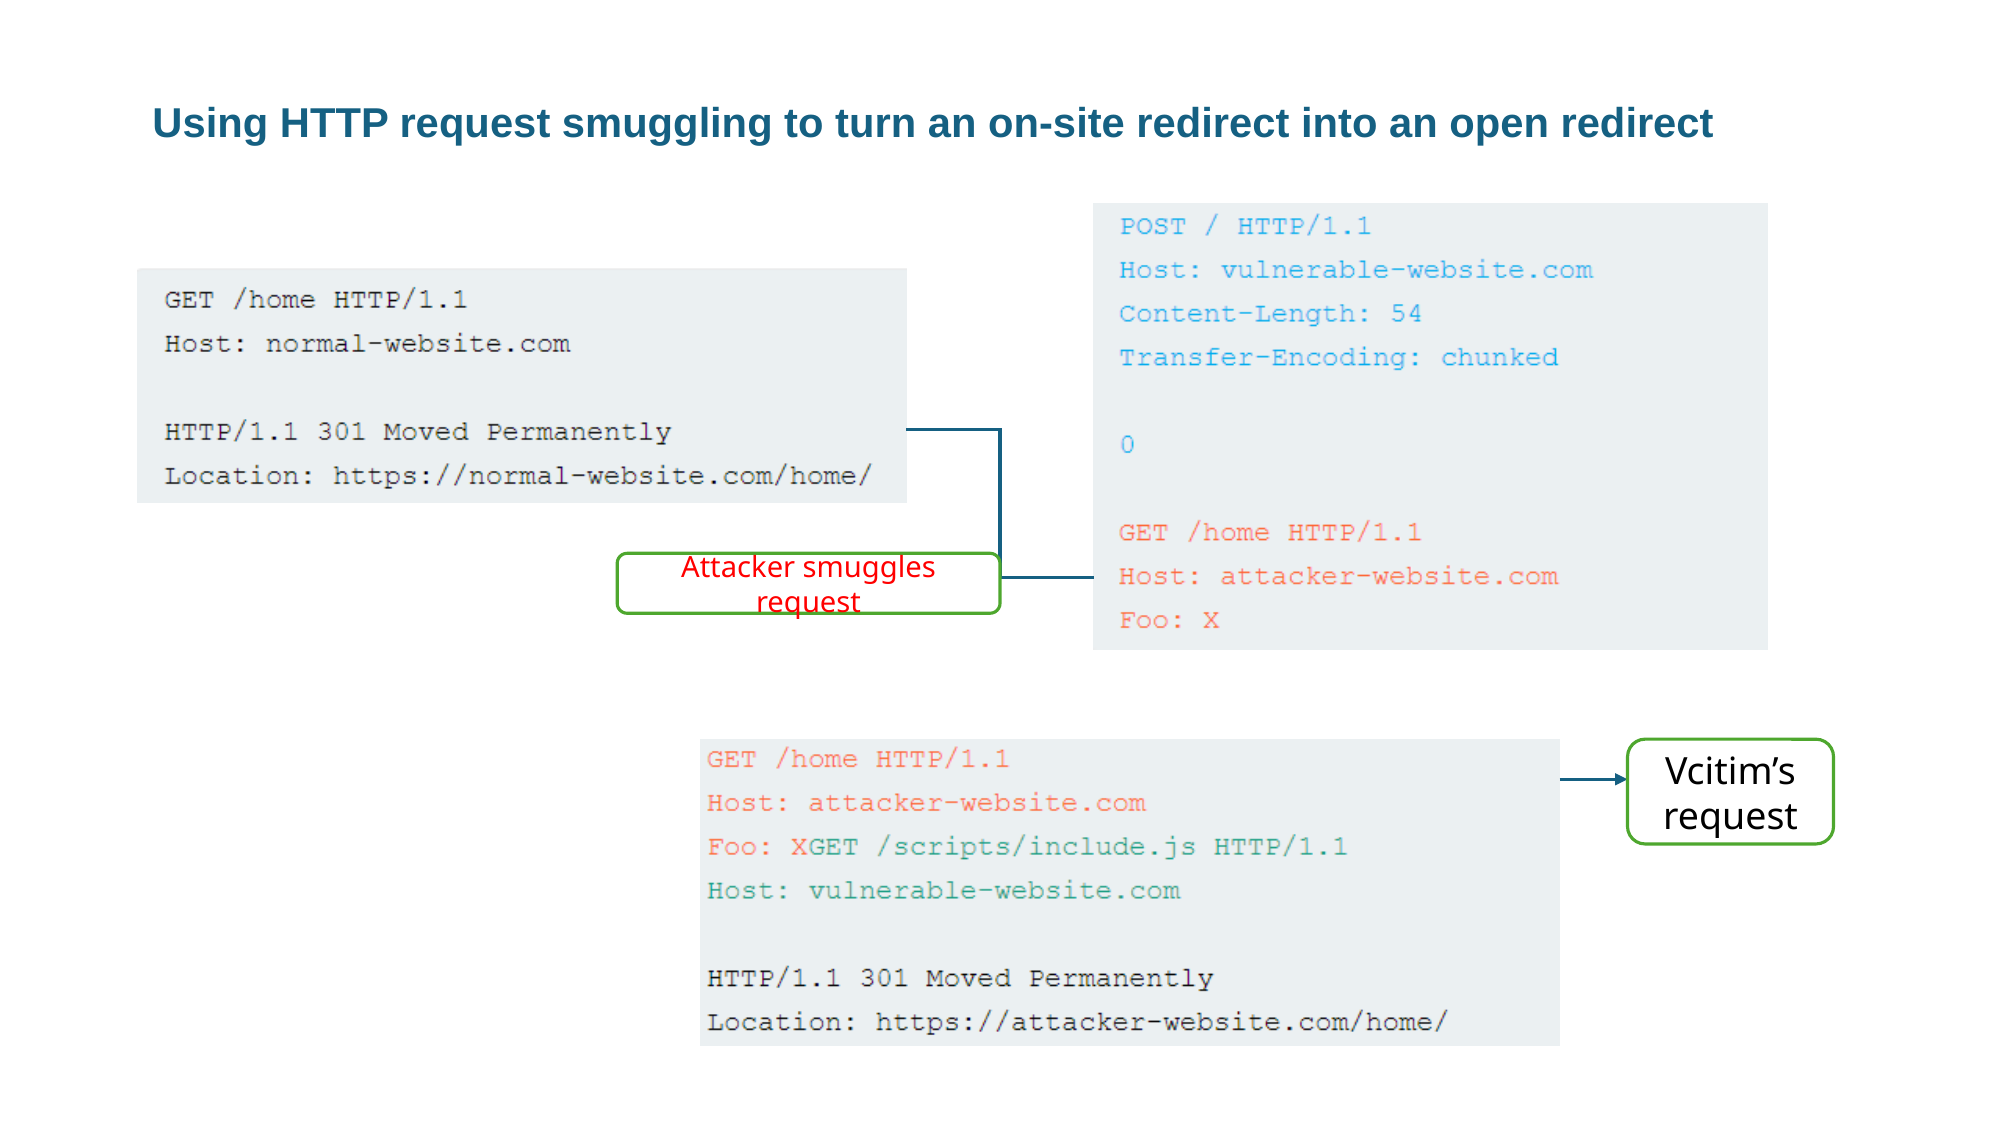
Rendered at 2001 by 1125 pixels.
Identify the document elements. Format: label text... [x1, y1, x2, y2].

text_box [905, 429, 1095, 578]
picture [699, 738, 1561, 1047]
text_box Vcitim’s request [1625, 737, 1836, 846]
text_box Attacker smuggles request [615, 551, 1002, 615]
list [136, 267, 907, 503]
picture [1093, 202, 1768, 651]
title Using HTTP request smuggling to turn an on-site redirect into an open redirect [137, 59, 1863, 188]
